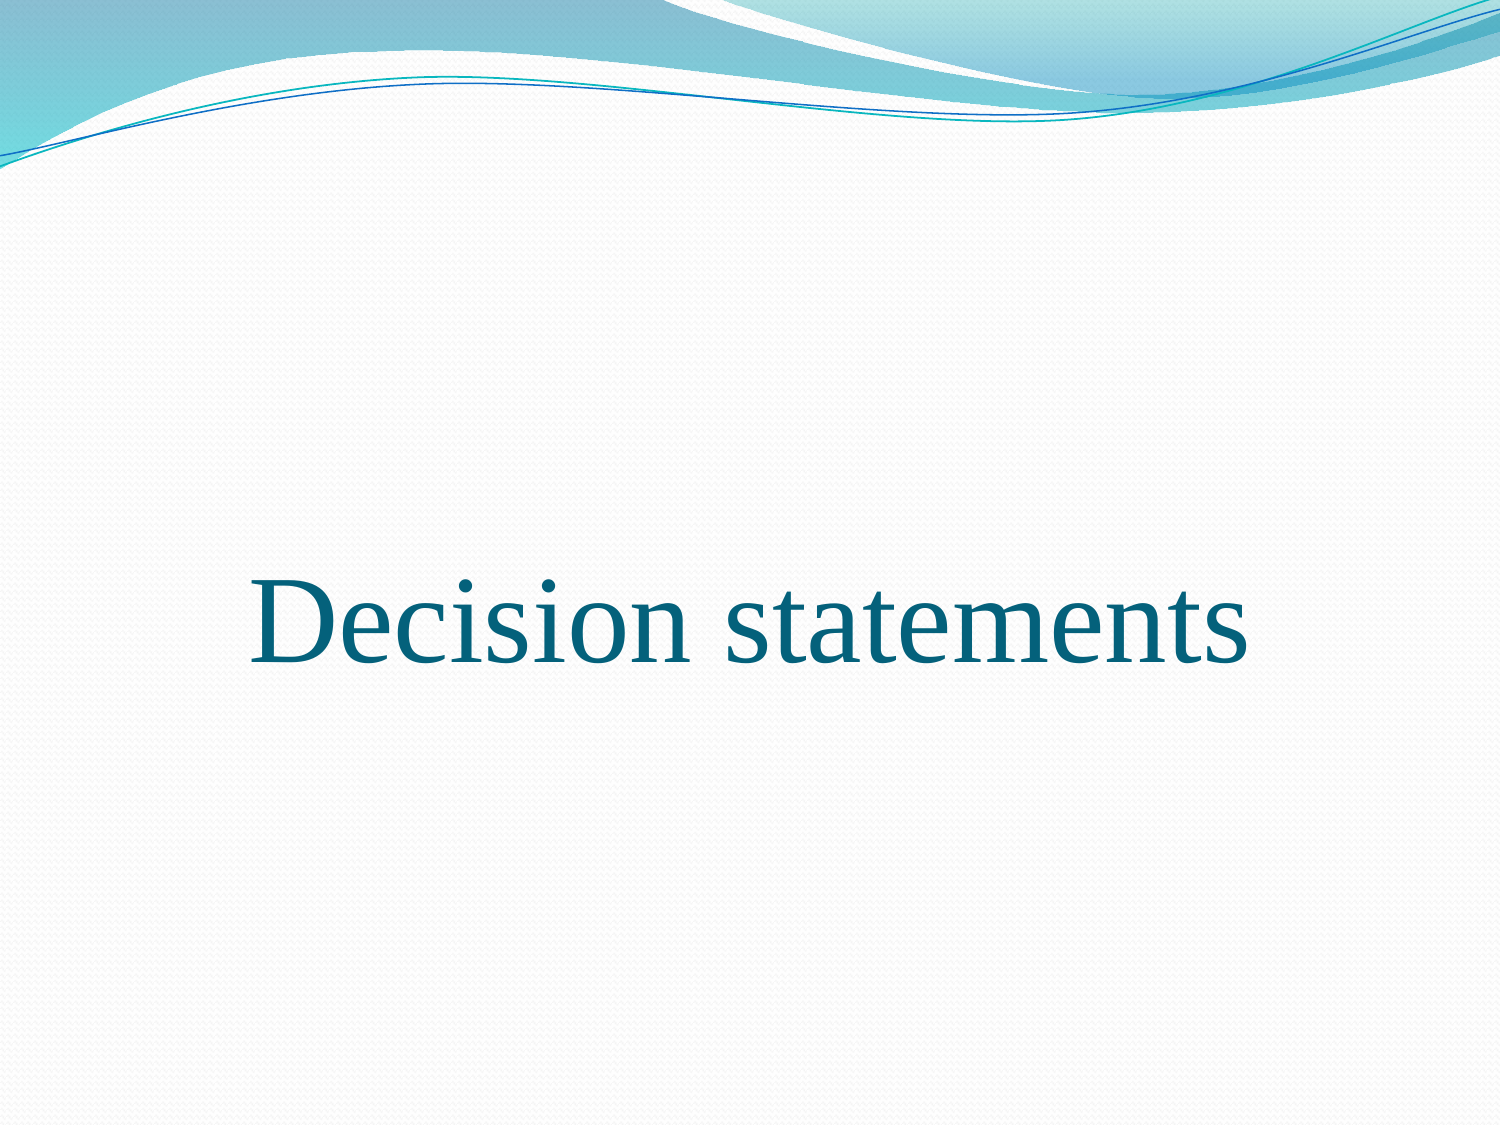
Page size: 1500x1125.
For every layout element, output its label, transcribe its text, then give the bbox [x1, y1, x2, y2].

title Decision statements [75, 75, 1425, 688]
